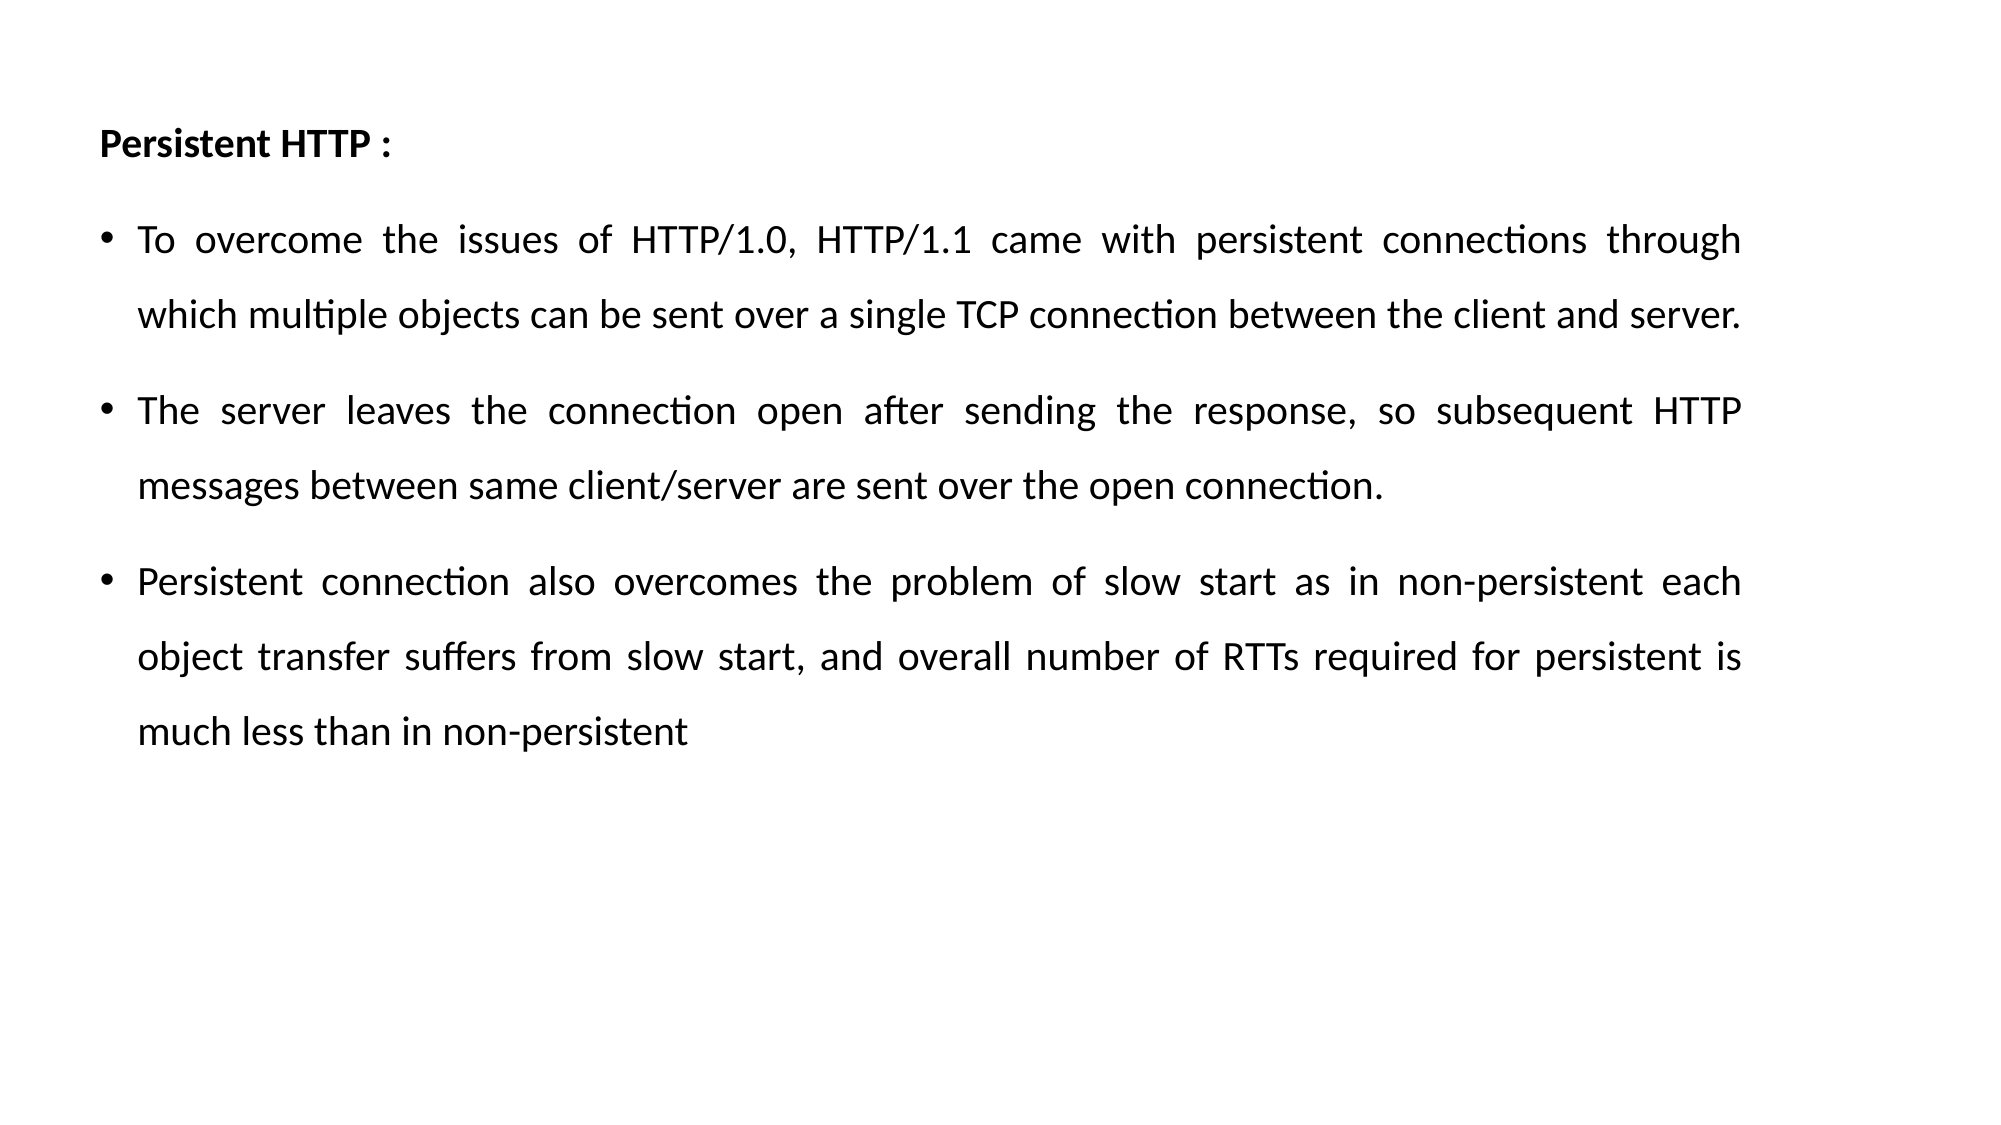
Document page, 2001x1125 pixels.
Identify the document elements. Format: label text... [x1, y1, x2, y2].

list Persistent HTTP : To overcome the issues of HTTP/1.0, HTTP/1.1 came with persistent connections through which multiple objects can be sent over a single TCP connection between the client and server. The server leaves the connection open after sending the response, so subsequent HTTP messages between same client/server are sent over the open connection. Persistent connection also overcomes the problem of slow start as in non-persistent each object transfer suffers from slow start, and overall number of RTTs required for persistent is much less than in non-persistent [84, 83, 1759, 901]
